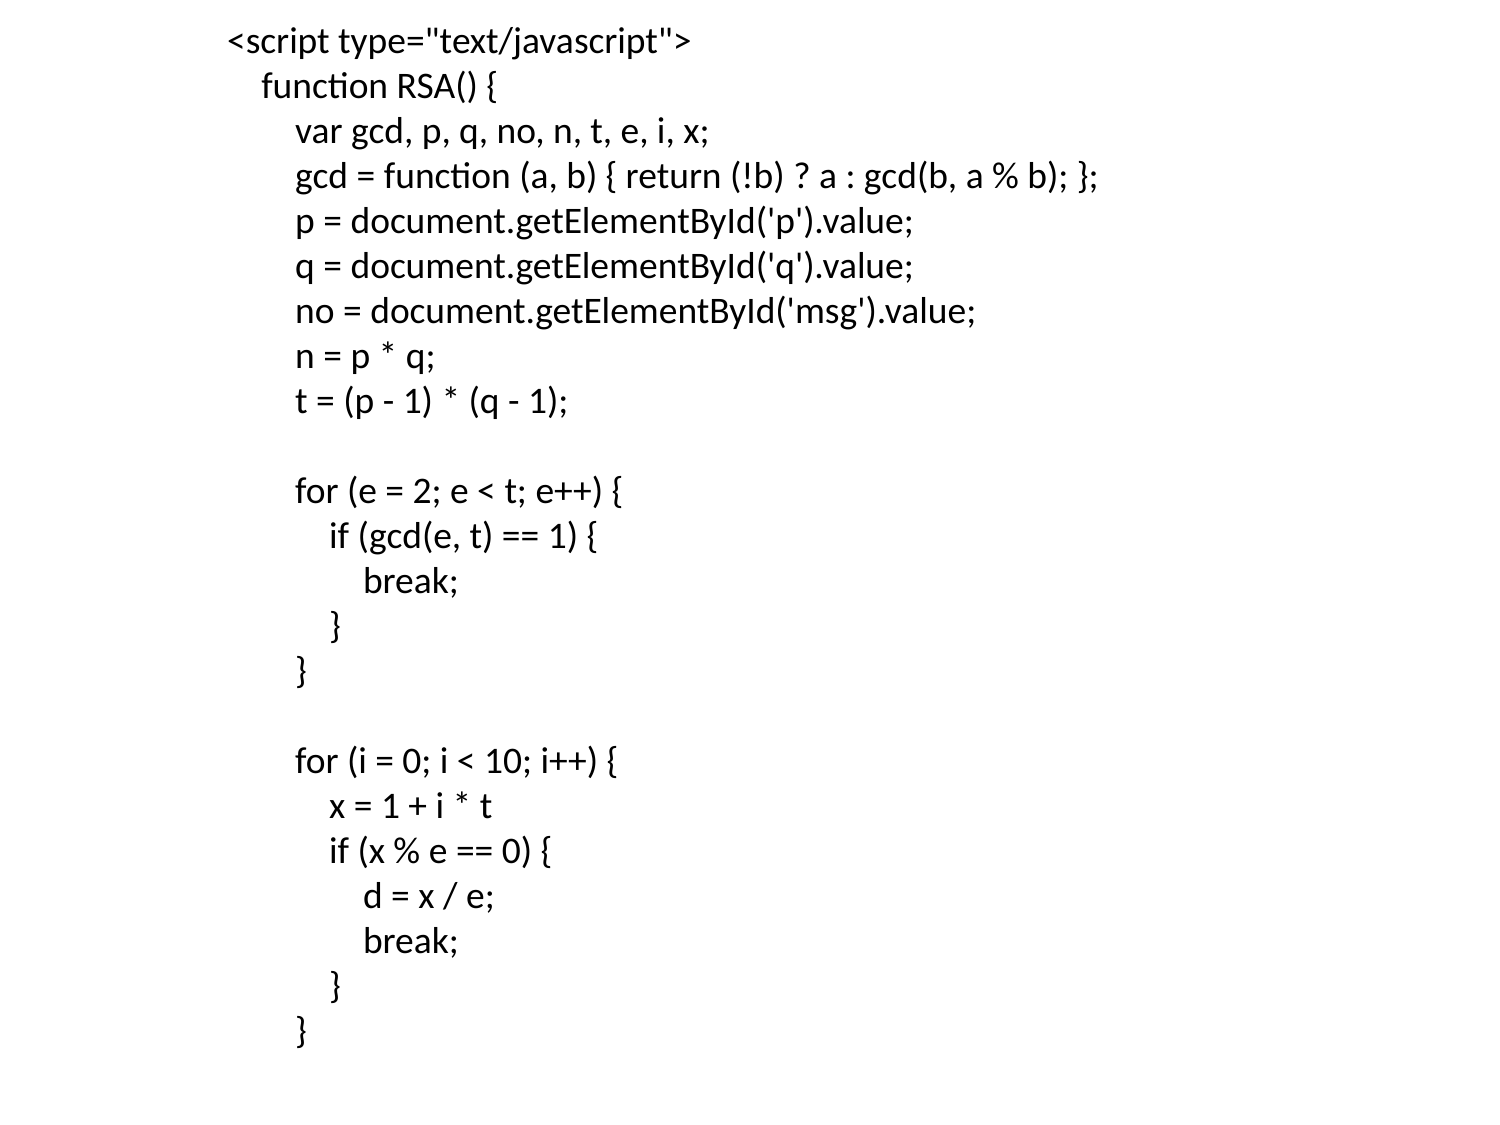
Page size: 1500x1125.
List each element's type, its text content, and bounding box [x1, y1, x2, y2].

text_box <script type="text/javascript"> function RSA() { var gcd, p, q, no, n, t, e, i, x; gcd = function (a, b) { return (!b) ? a : gcd(b, a % b); }; p = document.getElementById('p').value; q = document.getElementById('q').value; no = document.getElementById('msg').value; n = p * q; t = (p - 1) * (q - 1); for (e = 2; e < t; e++) { if (gcd(e, t) == 1) { break; } } for (i = 0; i < 10; i++) { x = 1 + i * t if (x % e == 0) { d = x / e; break; } } [212, 0, 1413, 1104]
